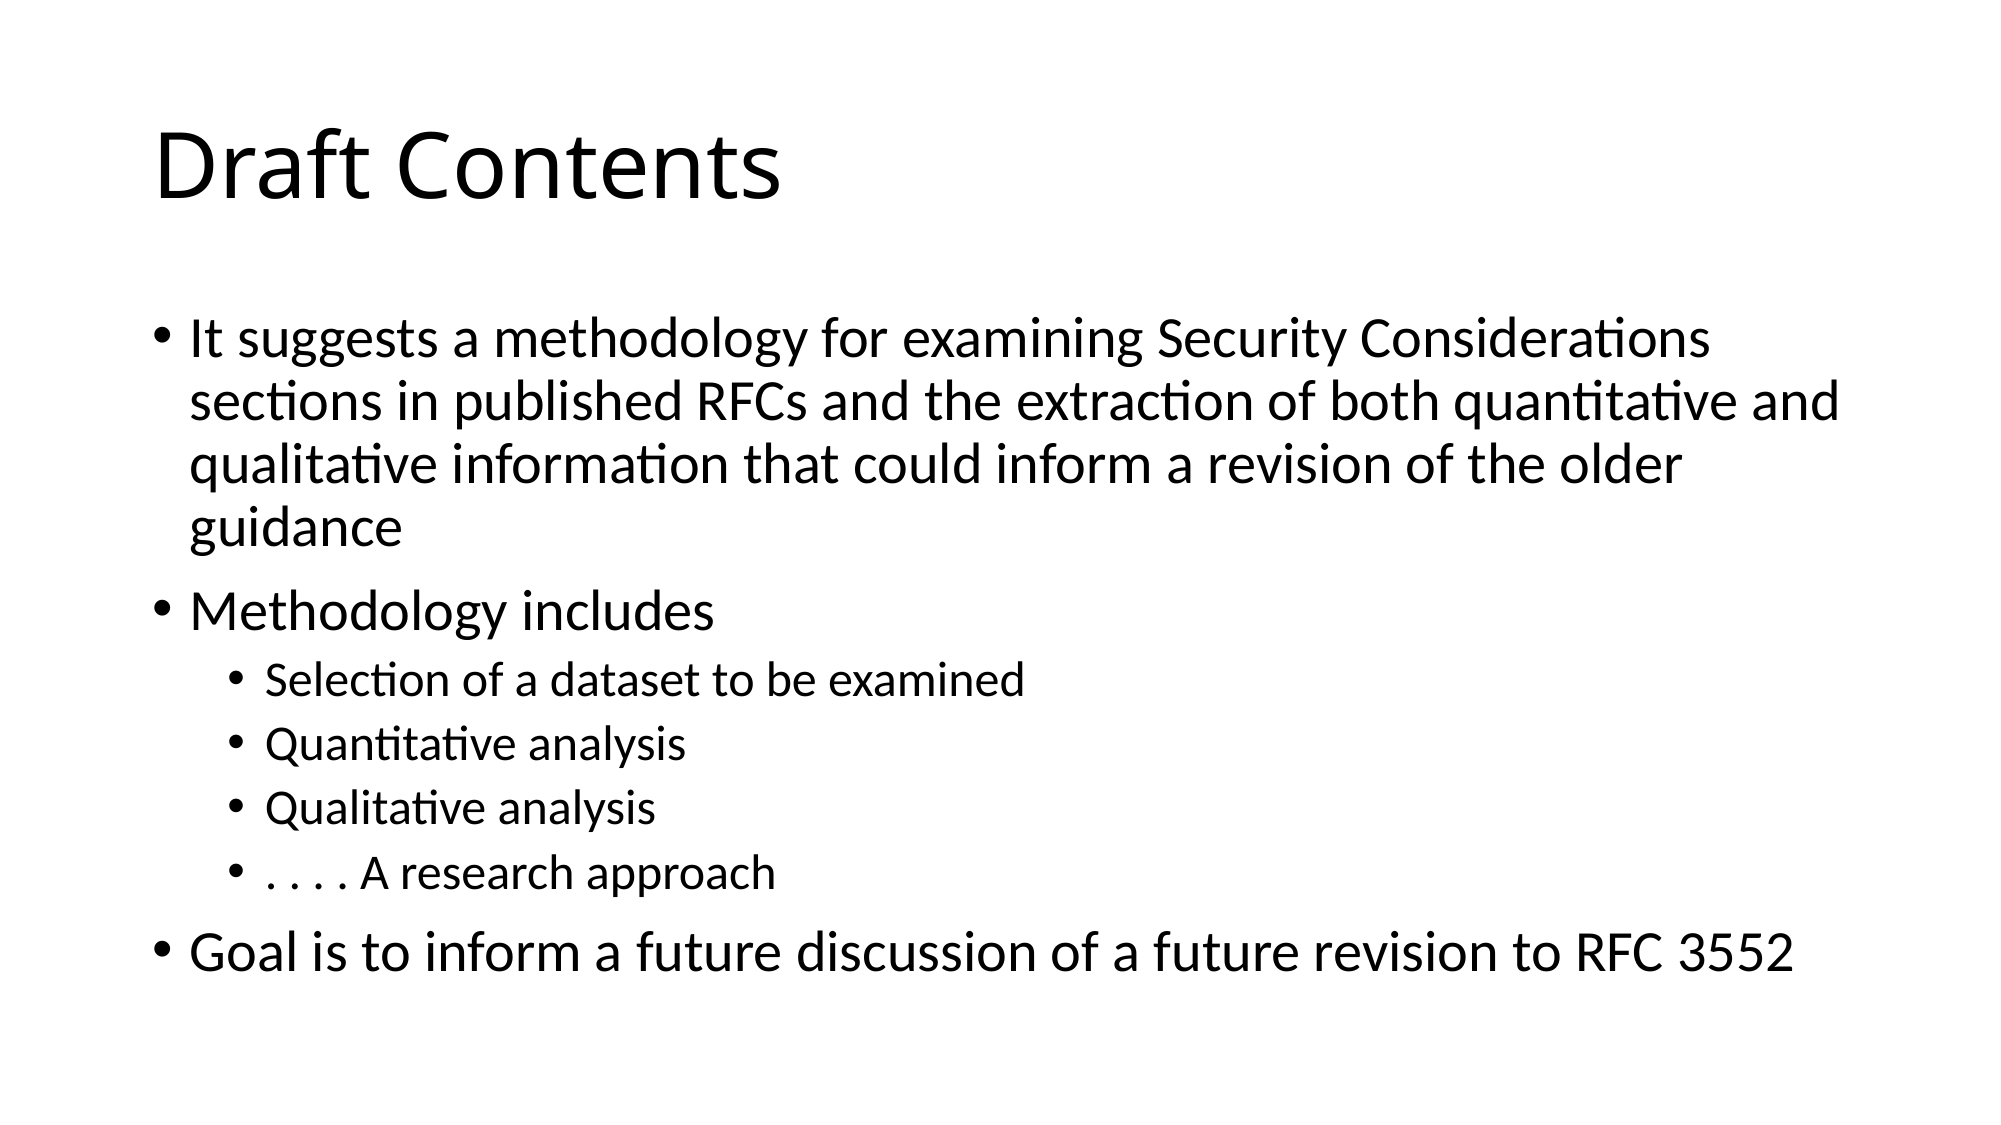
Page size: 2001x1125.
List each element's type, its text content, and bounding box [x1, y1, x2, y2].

title Draft Contents [137, 59, 1863, 278]
list It suggests a methodology for examining Security Considerations sections in published RFCs and the extraction of both quantitative and qualitative information that could inform a revision of the older guidance Methodology includes Selection of a dataset to be examined Quantitative analysis Qualitative analysis . . . . A research approach Goal is to inform a future discussion of a future revision to RFC 3552 [137, 299, 1863, 1014]
